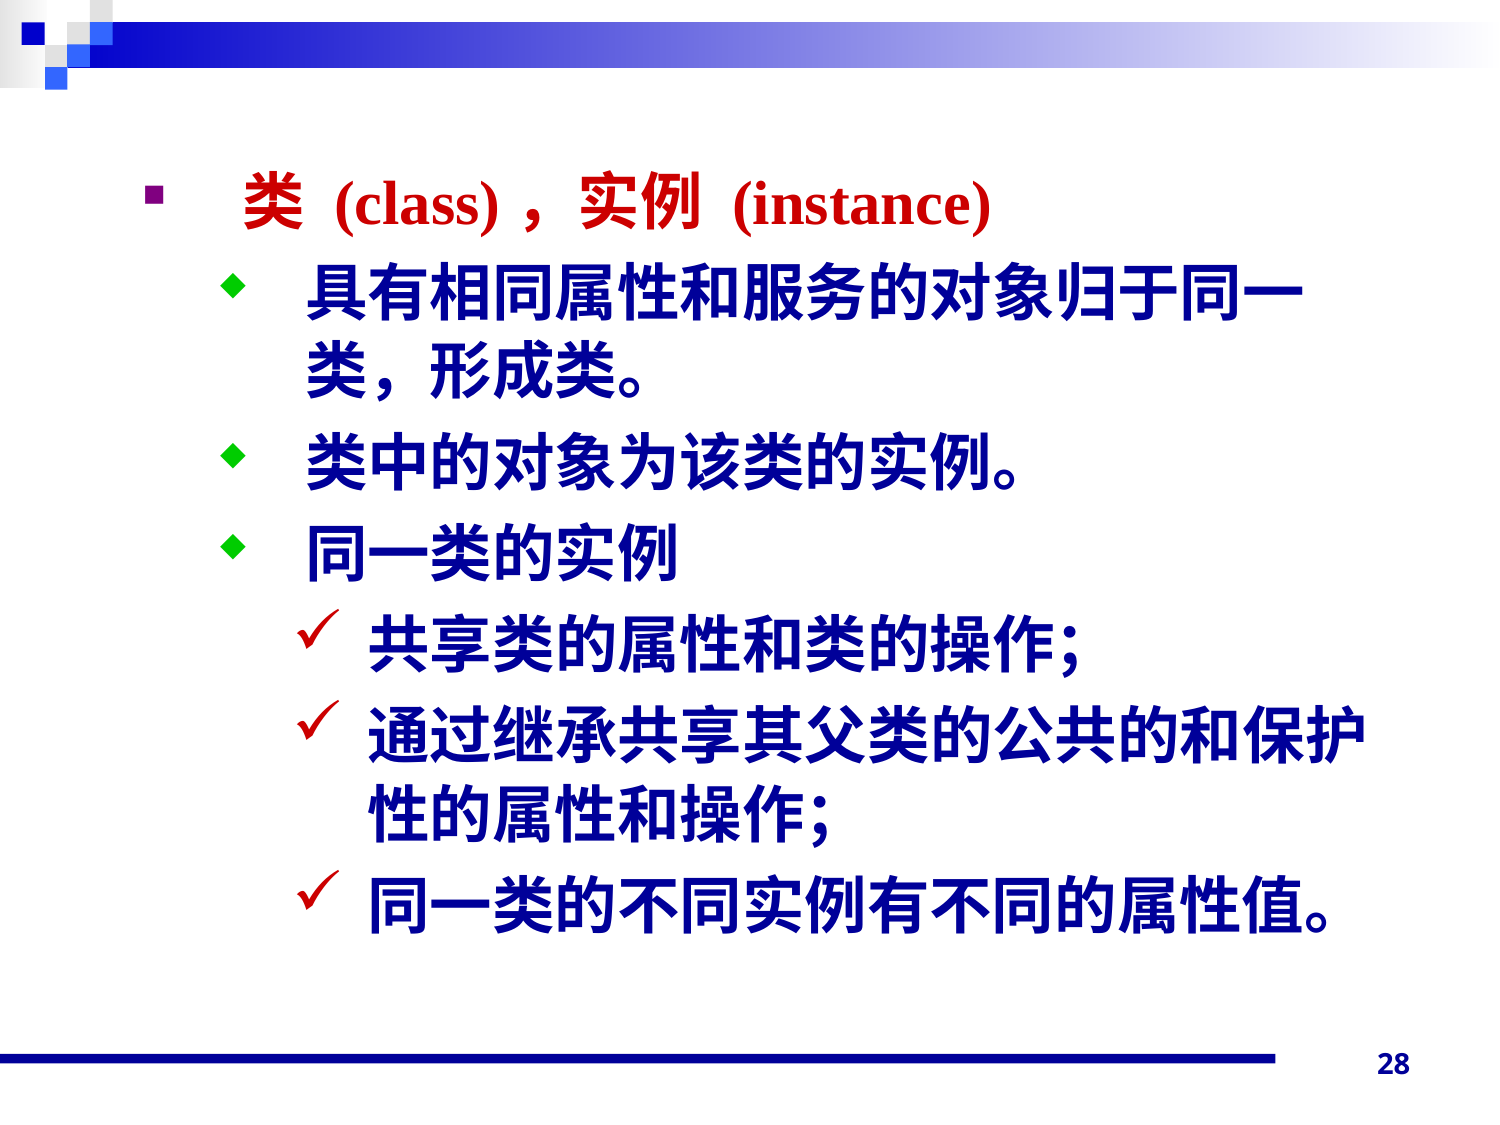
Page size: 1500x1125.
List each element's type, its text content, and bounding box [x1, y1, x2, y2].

text_box 类 (class)，实例 (instance) 具有相同属性和服务的对象归于同一类，形成类。 类中的对象为该类的实例。 同一类的实例 共享类的属性和类的操作； 通过继承共享其父类的公共的和保护性的属性和操作； 同一类的不同实例有不同的属性值。 [123, 148, 1412, 1035]
slide_number 28 [1074, 1017, 1425, 1093]
